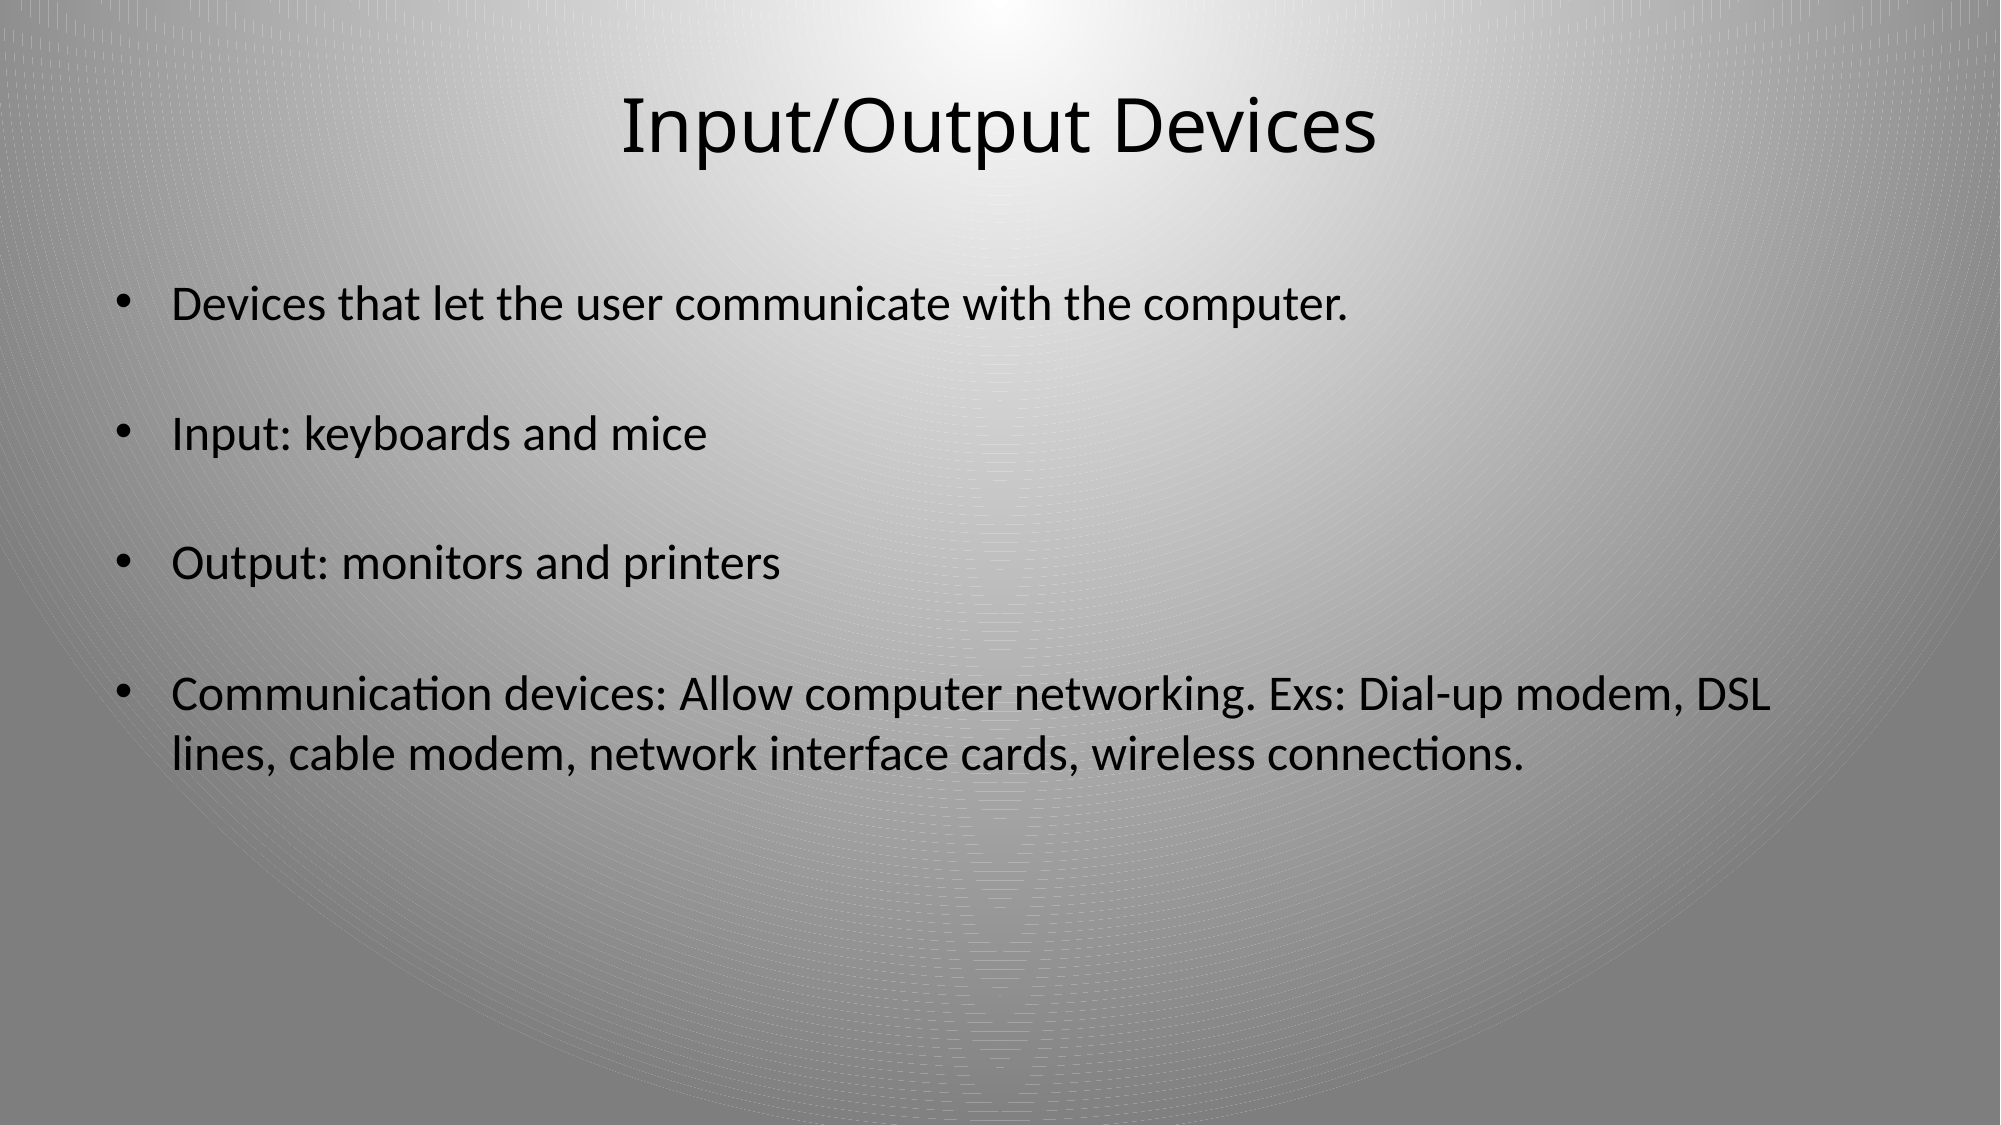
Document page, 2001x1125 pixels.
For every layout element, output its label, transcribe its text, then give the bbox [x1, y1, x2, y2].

title Input/Output Devices [99, 45, 1900, 200]
list Devices that let the user communicate with the computer. Input: keyboards and mice Output: monitors and printers Communication devices: Allow computer networking. Exs: Dial-up modem, DSL lines, cable modem, network interface cards, wireless connections. [99, 262, 1900, 1005]
